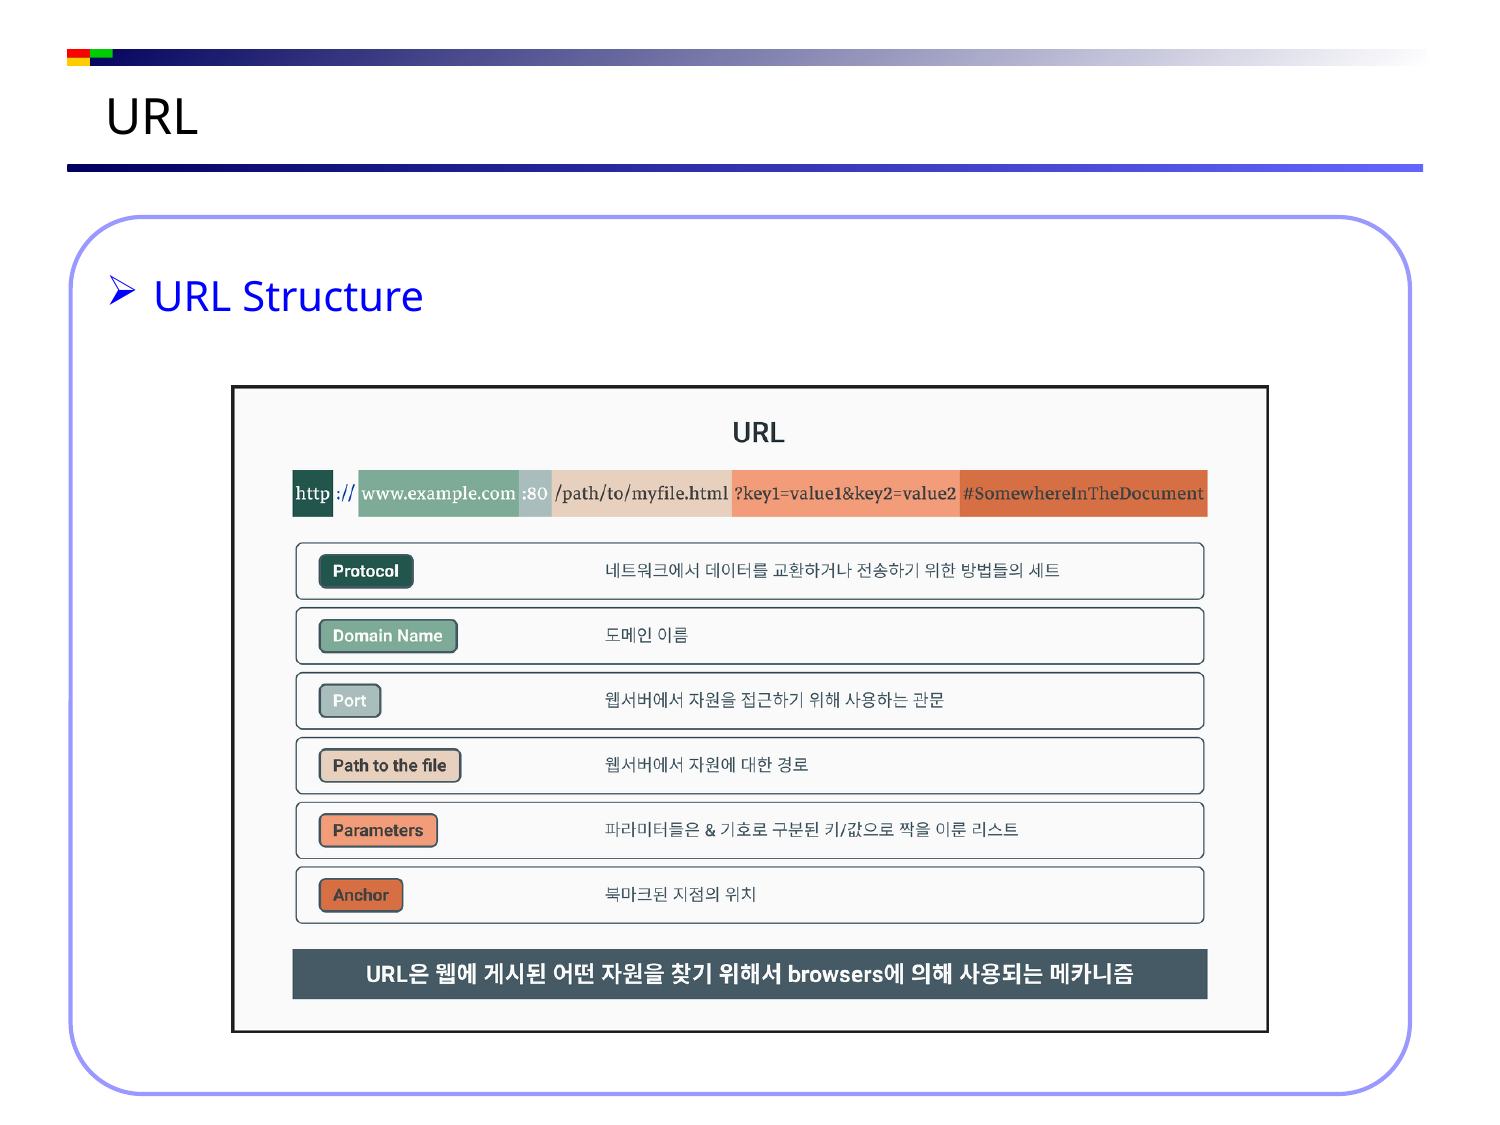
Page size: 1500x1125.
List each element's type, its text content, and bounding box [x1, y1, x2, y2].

text_box URL [90, 77, 1412, 152]
picture [231, 385, 1269, 1034]
text_box URL Structure [68, 214, 1413, 1097]
